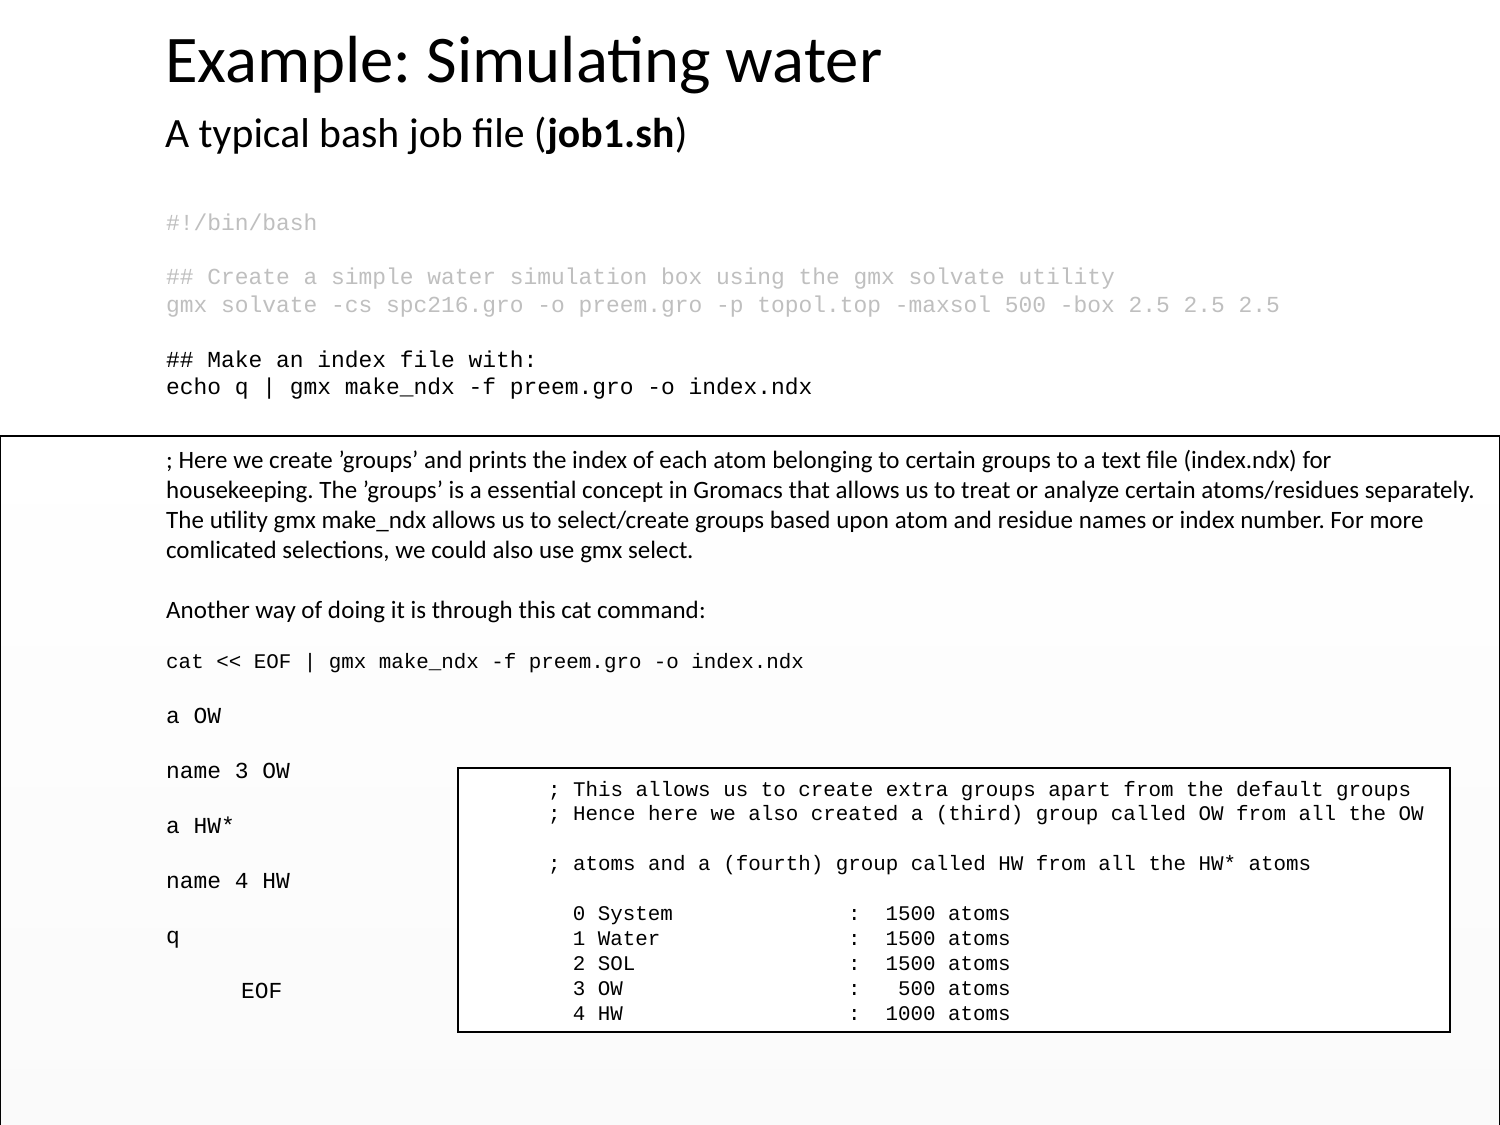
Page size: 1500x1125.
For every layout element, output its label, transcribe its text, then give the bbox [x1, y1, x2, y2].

text_box ; This allows us to create extra groups apart from the default groups ; Hence here we also created a (third) group called OW from all the OW ; atoms and a (fourth) group called HW from all the HW* atoms 0 System : 1500 atoms 1 Water : 1500 atoms 2 SOL : 1500 atoms 3 OW : 500 atoms 4 HW : 1000 atoms [457, 767, 1451, 1033]
text_box #!/bin/bash ## Create a simple water simulation box using the gmx solvate utility gmx solvate -cs spc216.gro -o preem.gro -p topol.top -maxsol 500 -box 2.5 2.5 2.5 ## Make an index file with: echo q | gmx make_ndx -f preem.gro -o index.ndx [0, 199, 1500, 435]
text_box Example: Simulating water A typical bash job file (job1.sh) [0, 0, 1472, 186]
text_box ; Here we create ’groups’ and prints the index of each atom belonging to certain groups to a text file (index.ndx) for housekeeping. The ’groups’ is a essential concept in Gromacs that allows us to treat or analyze certain atoms/residues separately. The utility gmx make_ndx allows us to select/create groups based upon atom and residue names or index number. For more comlicated selections, we could also use gmx select. Another way of doing it is through this cat command: cat << EOF | gmx make_ndx -f preem.gro -o index.ndx a OW name 3 OW a HW* name 4 HW q EOF [0, 435, 1500, 1125]
